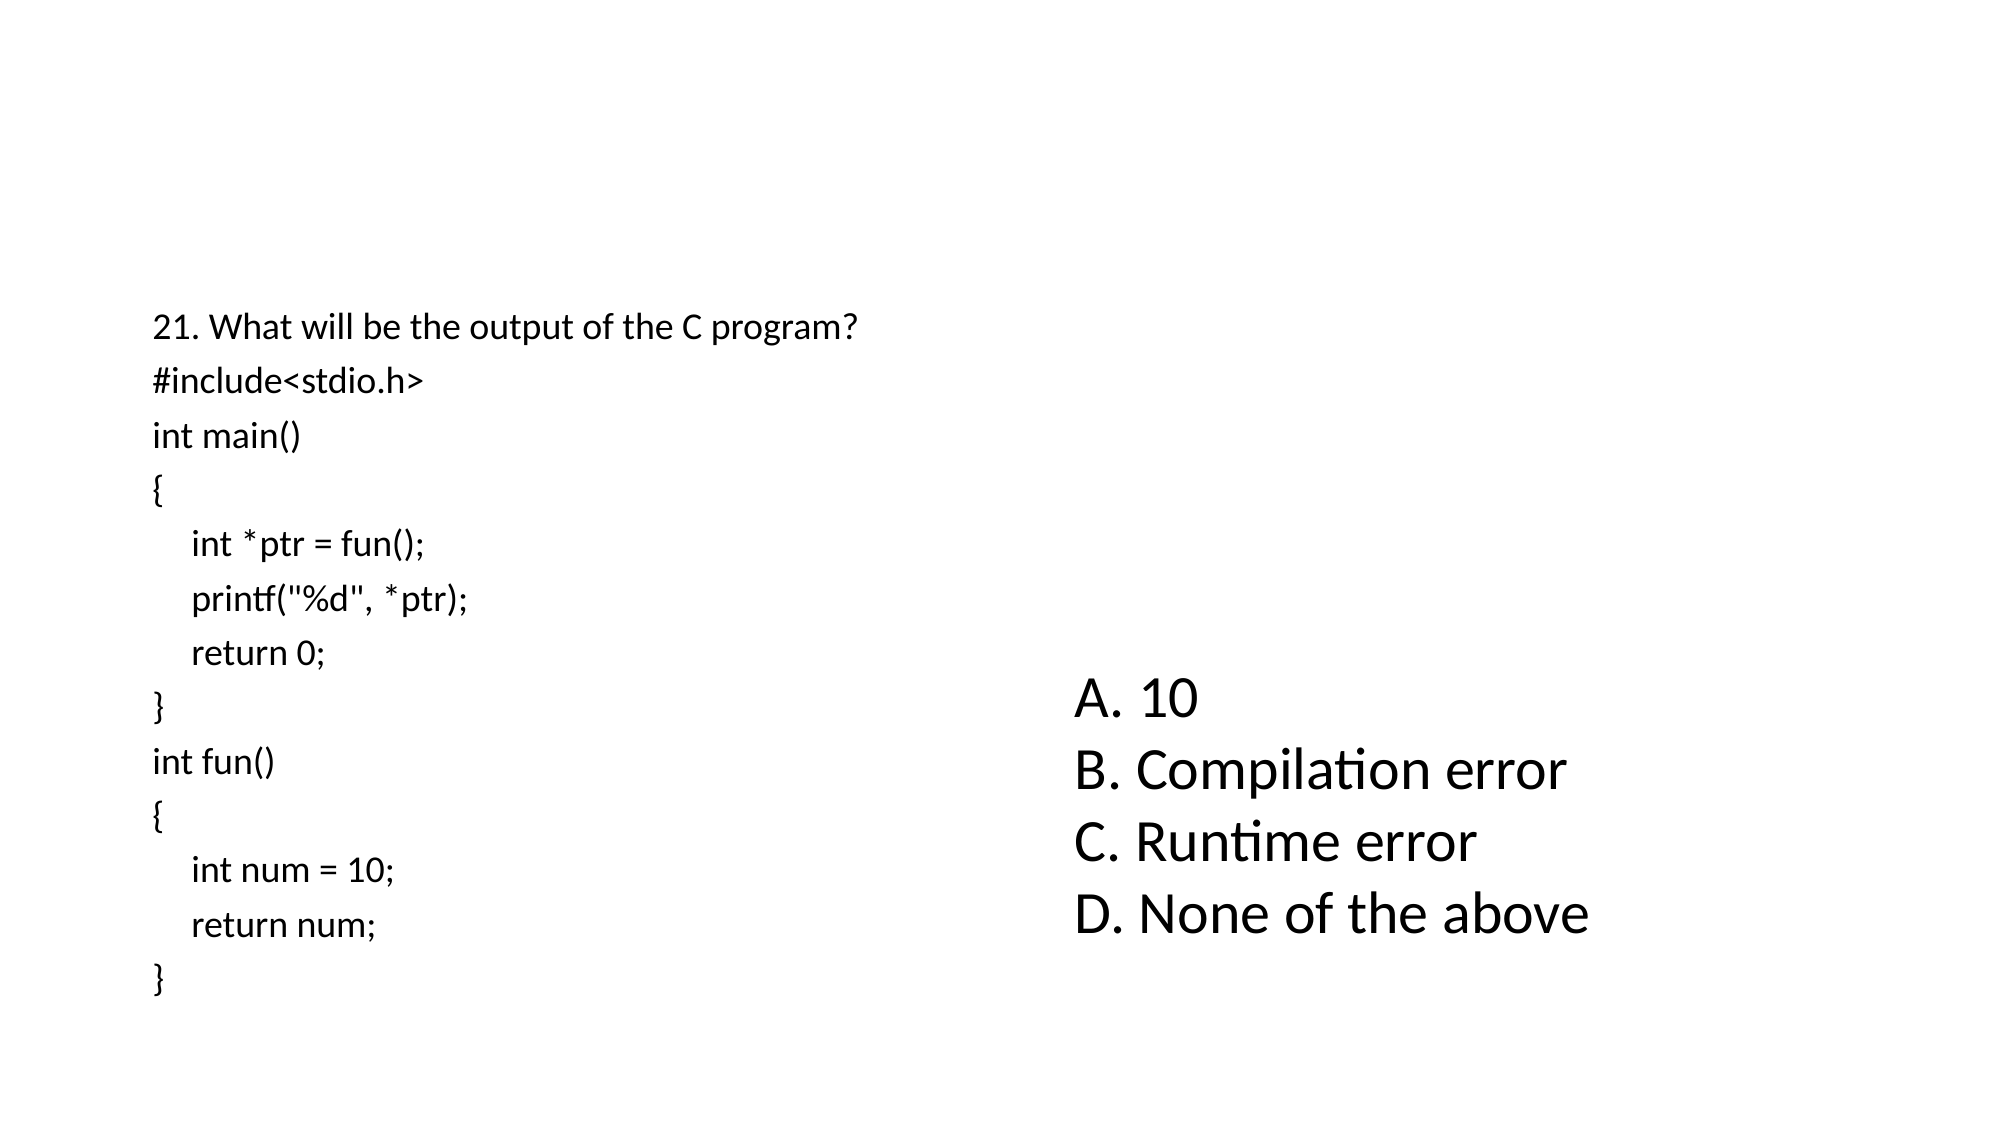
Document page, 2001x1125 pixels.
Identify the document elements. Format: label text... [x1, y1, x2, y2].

list 21. What will be the output of the C program? #include<stdio.h> int main() { int *ptr = fun(); printf("%d", *ptr); return 0; } int fun() { int num = 10; return num; } [137, 299, 1863, 1014]
text_box A. 10 B. Compilation error C. Runtime error D. None of the above [1059, 649, 1990, 953]
